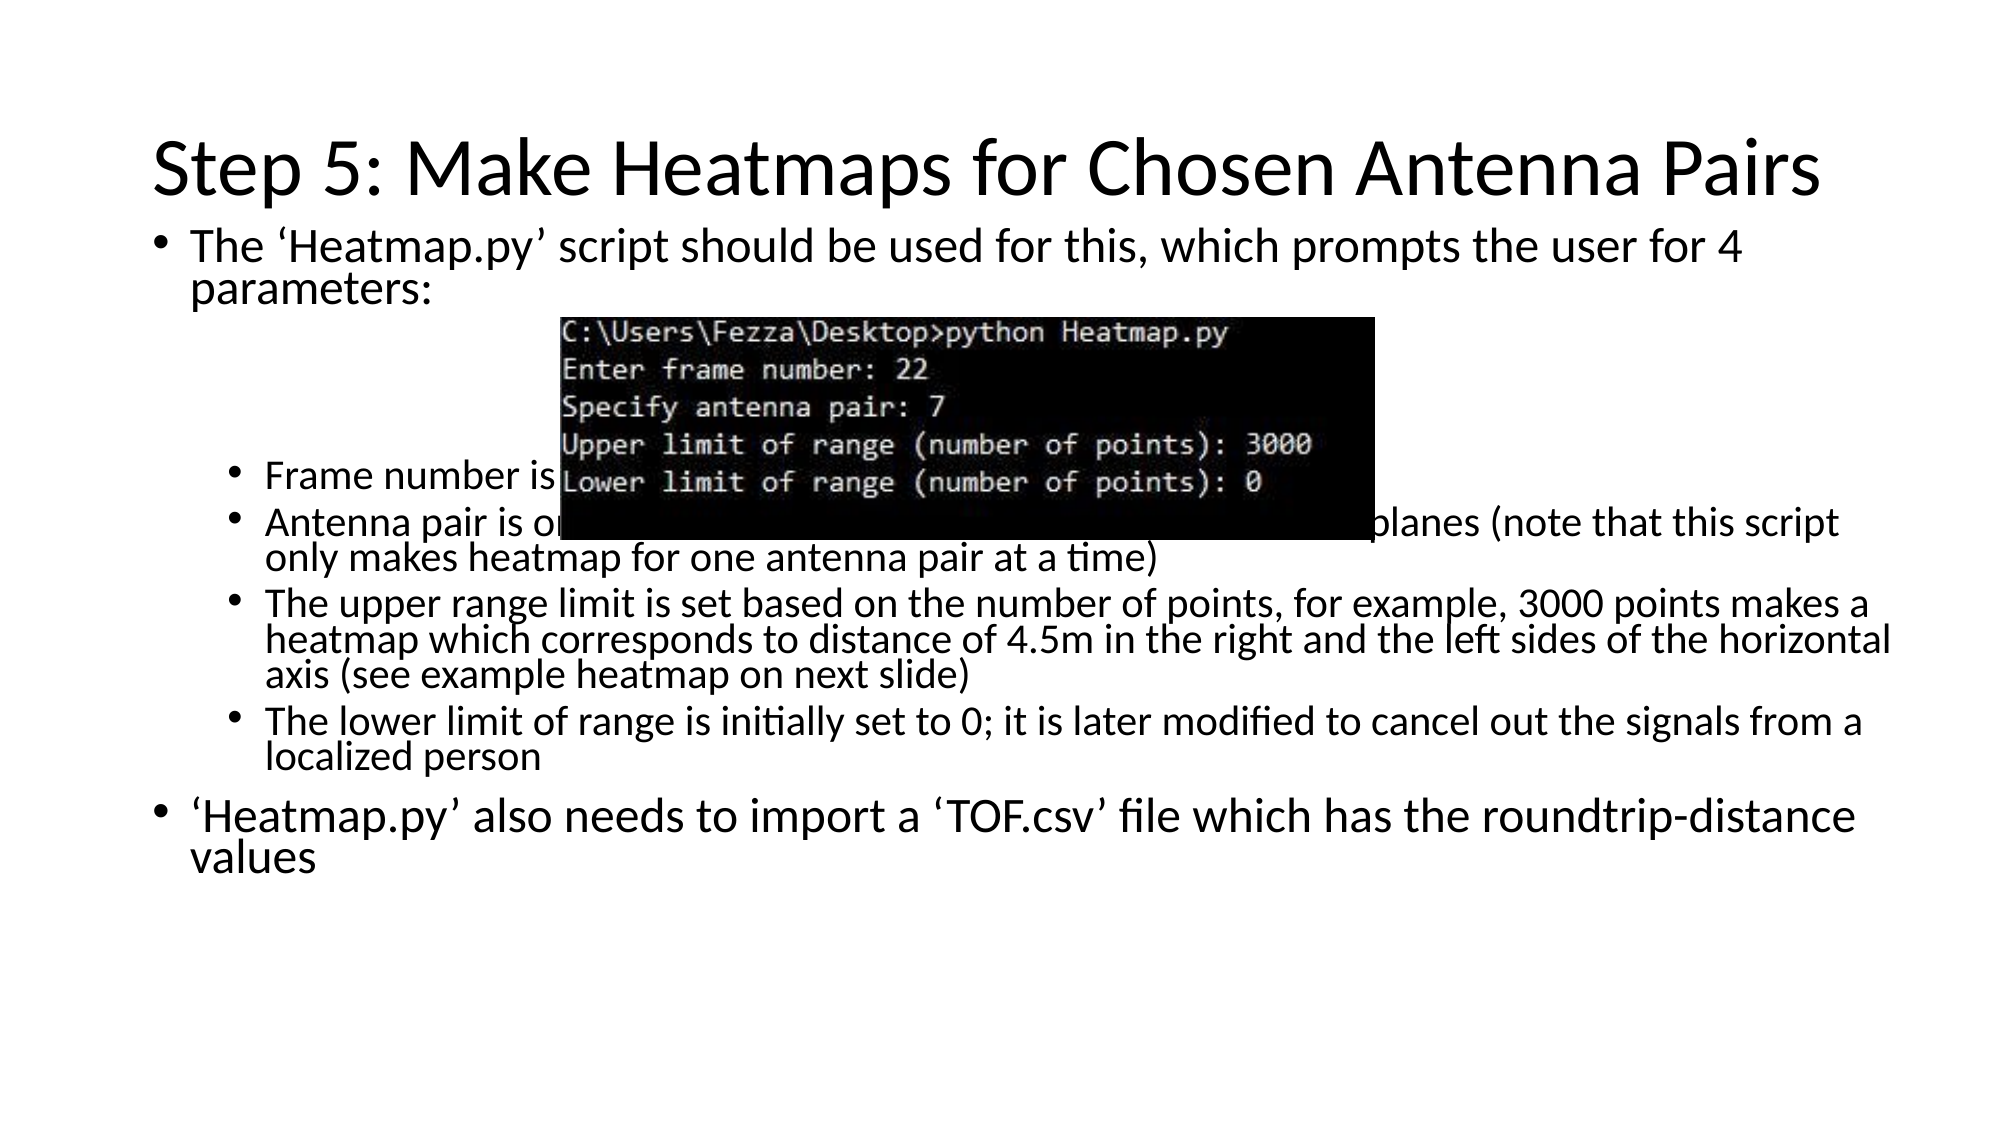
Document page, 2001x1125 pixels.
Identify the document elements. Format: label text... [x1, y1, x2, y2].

title Step 5: Make Heatmaps for Chosen Antenna Pairs [137, 59, 1863, 222]
list The ‘Heatmap.py’ script should be used for this, which prompts the user for 4 parameters: Frame number is the one determined in step 2 Antenna pair is one of the chosen ones for horizontal or vertical planes (note that this script only makes heatmap for one antenna pair at a time) The upper range limit is set based on the number of points, for example, 3000 points makes a heatmap which corresponds to distance of 4.5m in the right and the left sides of the horizontal axis (see example heatmap on next slide) The lower limit of range is initially set to 0; it is later modified to cancel out the signals from a localized person ‘Heatmap.py’ also needs to import a ‘TOF.csv’ file which has the roundtrip-distance values [137, 222, 1918, 986]
picture [560, 317, 1375, 541]
